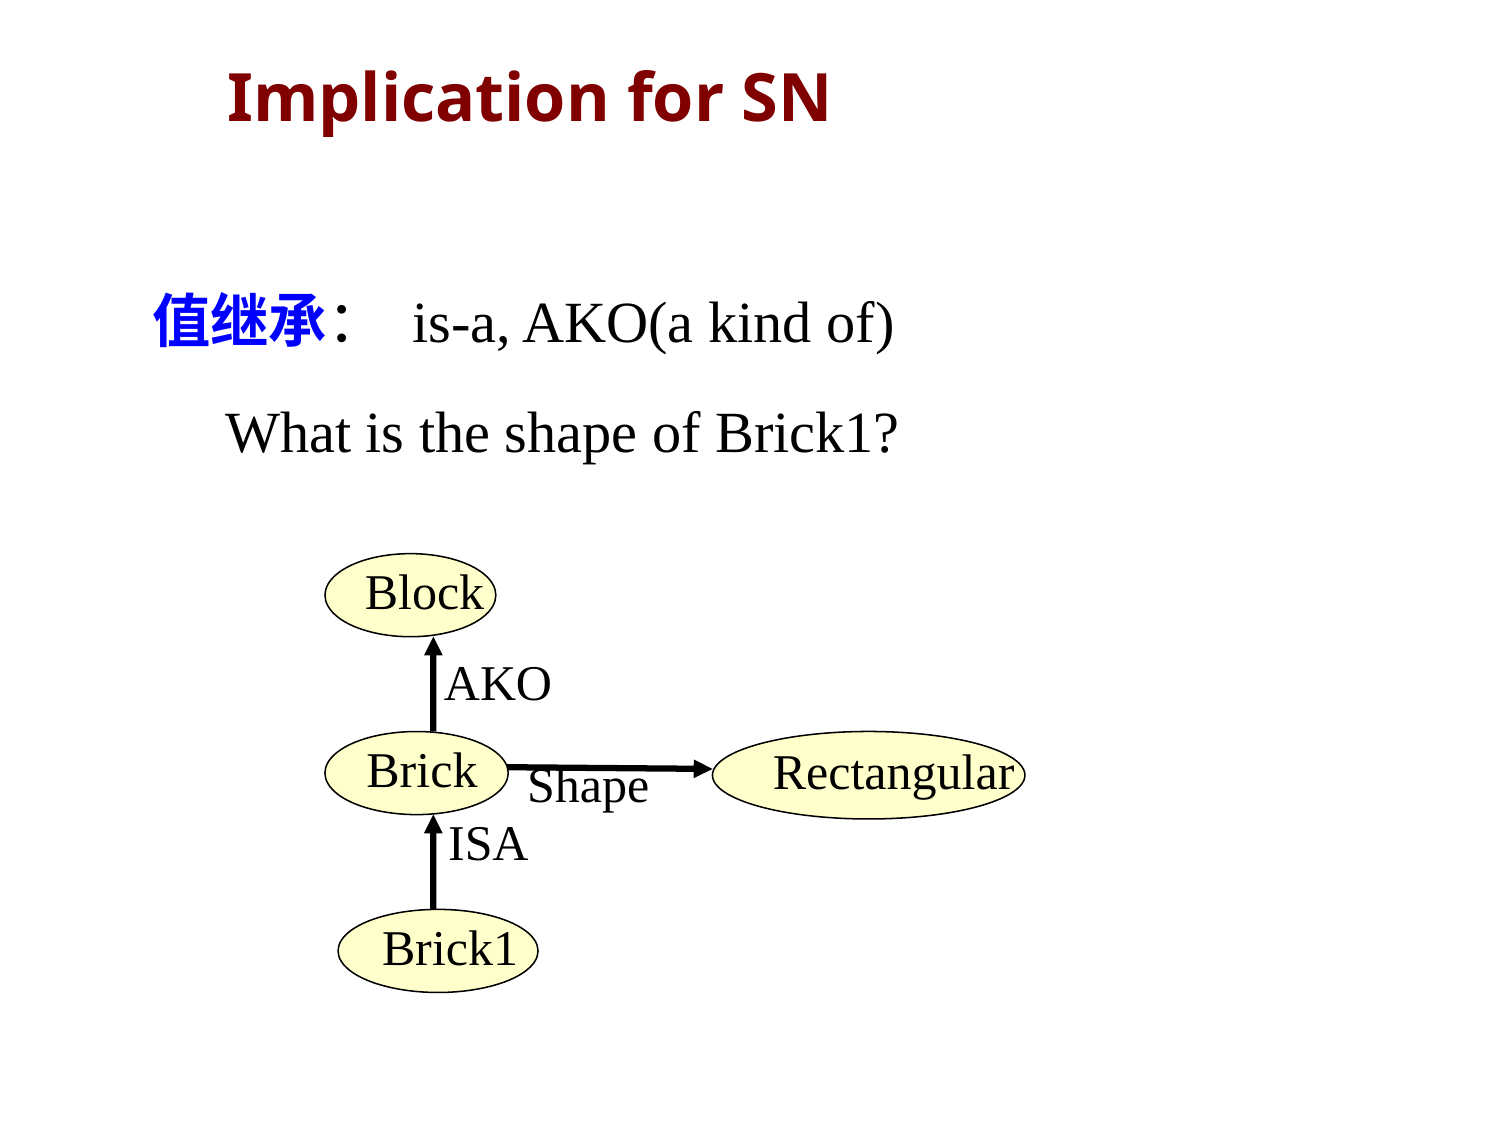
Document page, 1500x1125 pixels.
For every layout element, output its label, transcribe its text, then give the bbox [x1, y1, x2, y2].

text_box Implication for SN [212, 37, 1458, 153]
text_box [324, 553, 1025, 993]
text_box What is the shape of Brick1? [225, 399, 1046, 471]
list 值继承： is-a, AKO(a kind of) [137, 276, 1451, 382]
